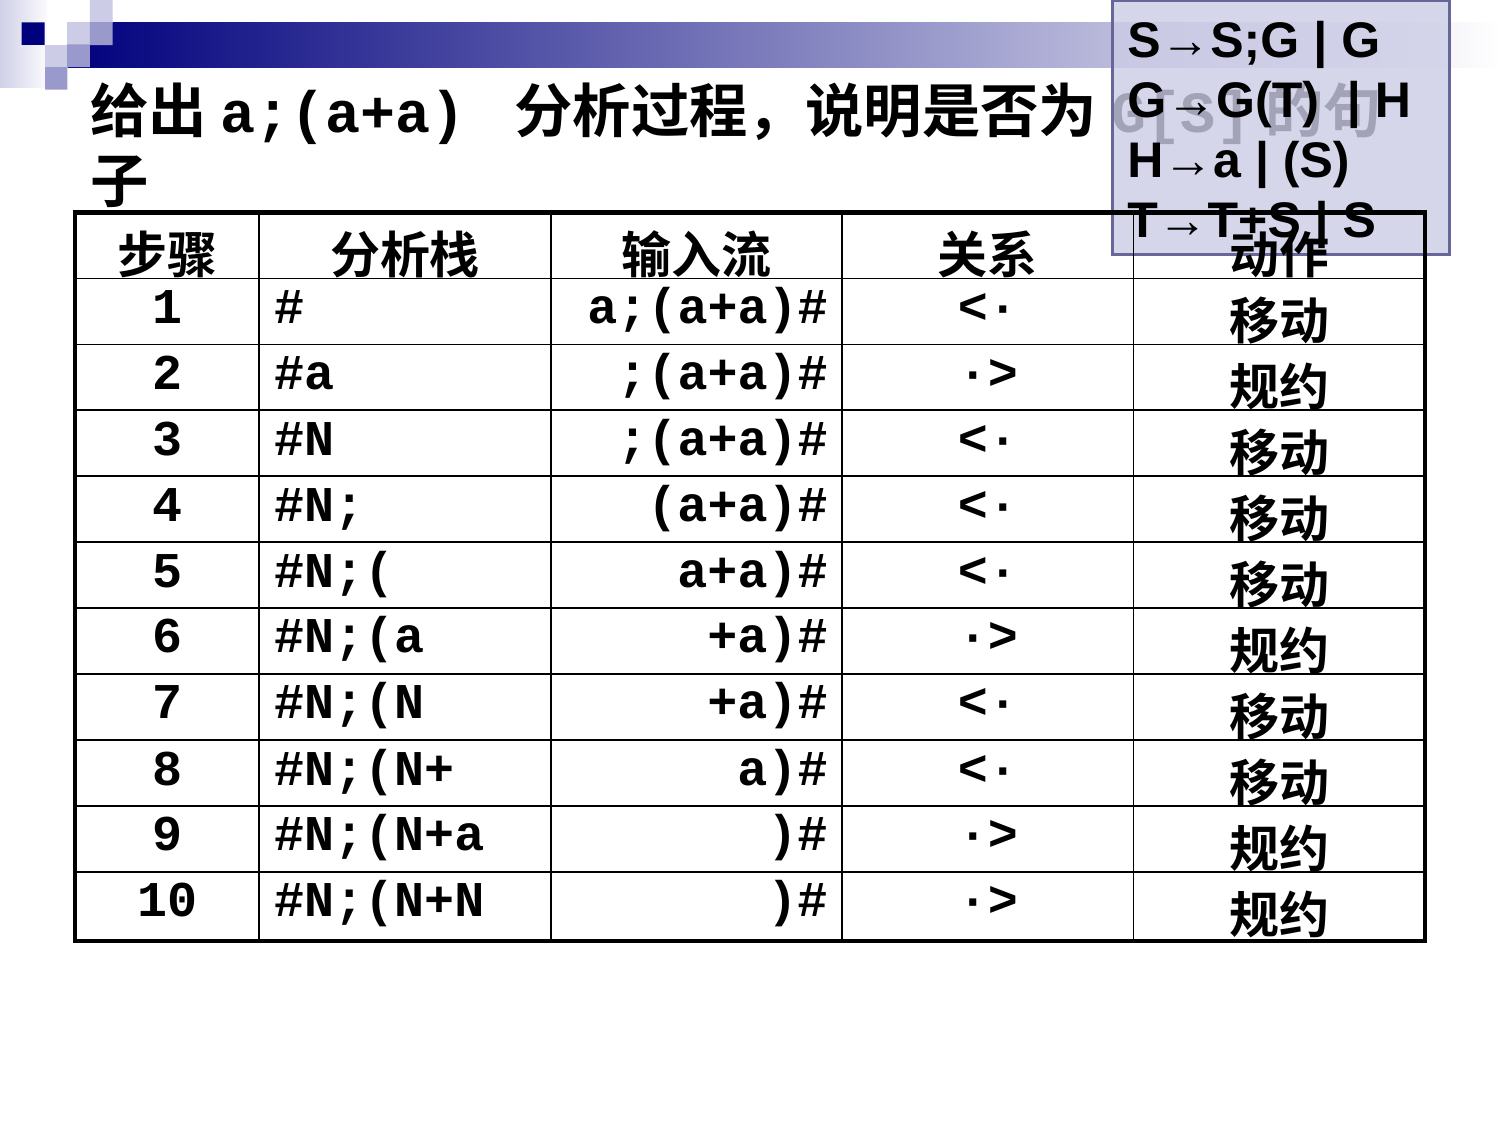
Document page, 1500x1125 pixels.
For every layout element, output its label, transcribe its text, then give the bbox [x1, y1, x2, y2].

table_cell <· [843, 279, 1133, 344]
table_cell #a [260, 345, 550, 409]
table_cell 移动 [1134, 411, 1423, 475]
table_cell 10 [77, 873, 258, 939]
table_cell 移动 [1134, 279, 1423, 344]
table_cell 9 [77, 807, 258, 871]
table_cell (a+a)# [552, 477, 841, 541]
table_cell <· [843, 543, 1133, 607]
table_cell #N;(a [260, 609, 550, 673]
table_cell 移动 [1134, 543, 1423, 607]
table_cell +a)# [552, 675, 841, 739]
table_cell 移动 [1134, 741, 1423, 805]
table_cell ·> [843, 873, 1133, 939]
table_cell ·> [843, 807, 1133, 871]
table_cell +a)# [552, 609, 841, 673]
table_cell 7 [77, 675, 258, 739]
table_cell ;(a+a)# [552, 411, 841, 475]
table_cell 移动 [1134, 477, 1423, 541]
table_cell ·> [843, 609, 1133, 673]
table_cell ;(a+a)# [552, 345, 841, 409]
table_cell 规约 [1134, 609, 1423, 673]
table_cell <· [843, 675, 1133, 739]
table_cell a+a)# [552, 543, 841, 607]
title 给出a;(a+a) 分析过程，说明是否为G[S]的句子 [74, 74, 1112, 210]
table_cell #N; [260, 477, 550, 541]
table_cell 规约 [1134, 807, 1423, 871]
table_cell #N;(N+ [260, 741, 550, 805]
table_cell # [260, 279, 550, 344]
table_cell a;(a+a)# [552, 279, 841, 344]
table_header 步骤 [77, 215, 258, 278]
table_header 动作 [1134, 215, 1423, 278]
table_cell 5 [77, 543, 258, 607]
table_cell <· [843, 411, 1133, 475]
table_cell 6 [77, 609, 258, 673]
table_cell )# [552, 807, 841, 871]
table_cell <· [843, 477, 1133, 541]
table_header 输入流 [552, 215, 841, 278]
table_cell #N [260, 411, 550, 475]
table_cell #N;(N+a [260, 807, 550, 871]
table_cell 规约 [1134, 873, 1423, 939]
table_cell a)# [552, 741, 841, 805]
table_header 关系 [843, 215, 1133, 278]
table_cell 4 [77, 477, 258, 541]
table_cell ·> [843, 345, 1133, 409]
table_cell 8 [77, 741, 258, 805]
text_box S→S;G | G G→G(T) | H H→a | (S) T→T+S | S [1112, 0, 1450, 255]
table_cell 2 [77, 345, 258, 409]
table_cell 移动 [1134, 675, 1423, 739]
table_cell #N;(N [260, 675, 550, 739]
table_cell 3 [77, 411, 258, 475]
table_cell 规约 [1134, 345, 1423, 409]
table_cell #N;(N+N [260, 873, 550, 939]
table_cell 1 [77, 279, 258, 344]
table_cell <· [843, 741, 1133, 805]
table_cell )# [552, 873, 841, 939]
table_cell #N;( [260, 543, 550, 607]
table_header 分析栈 [260, 215, 550, 278]
